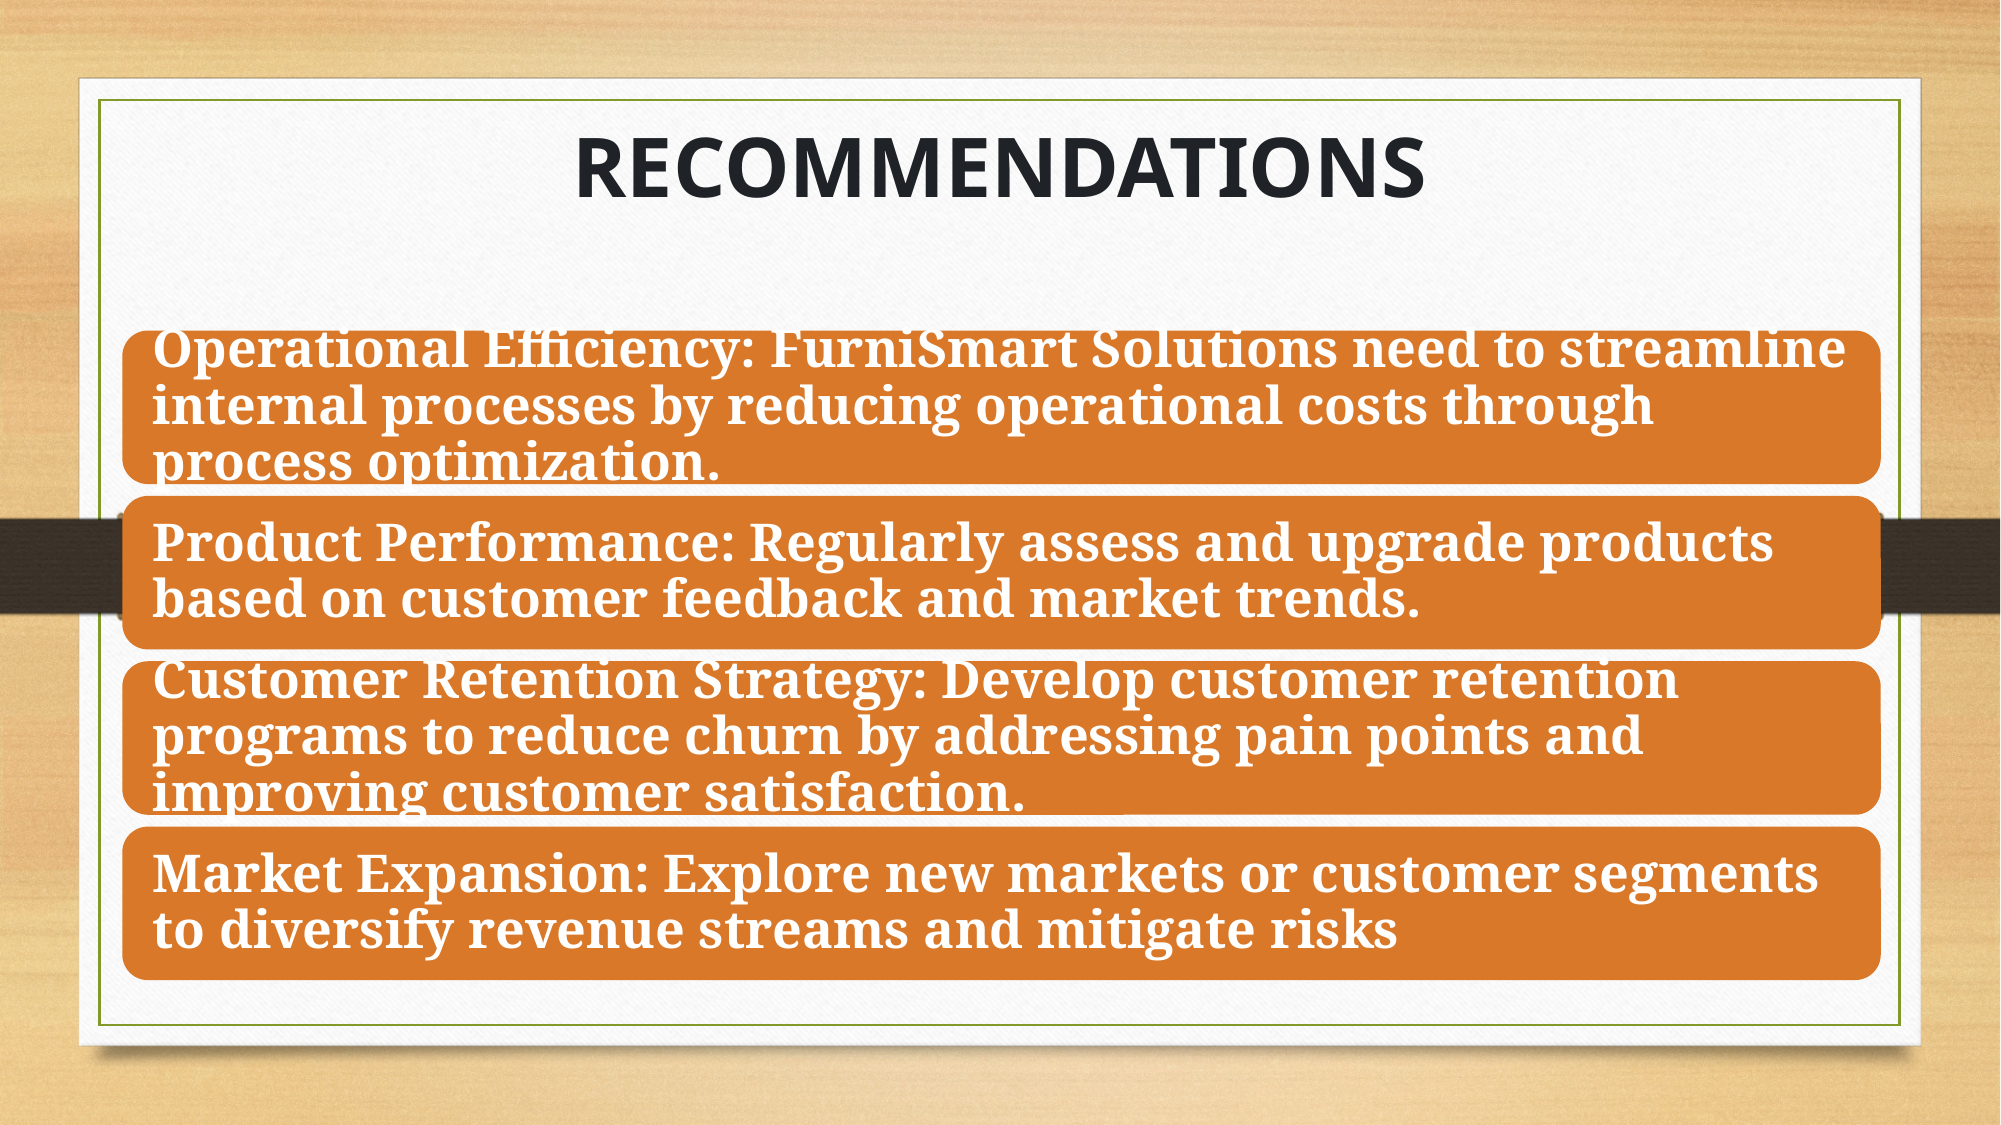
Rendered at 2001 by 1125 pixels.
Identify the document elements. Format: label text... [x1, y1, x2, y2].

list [122, 223, 1881, 1088]
picture [0, 0, 2001, 1125]
title RECOMMENDATIONS [212, 107, 1788, 223]
